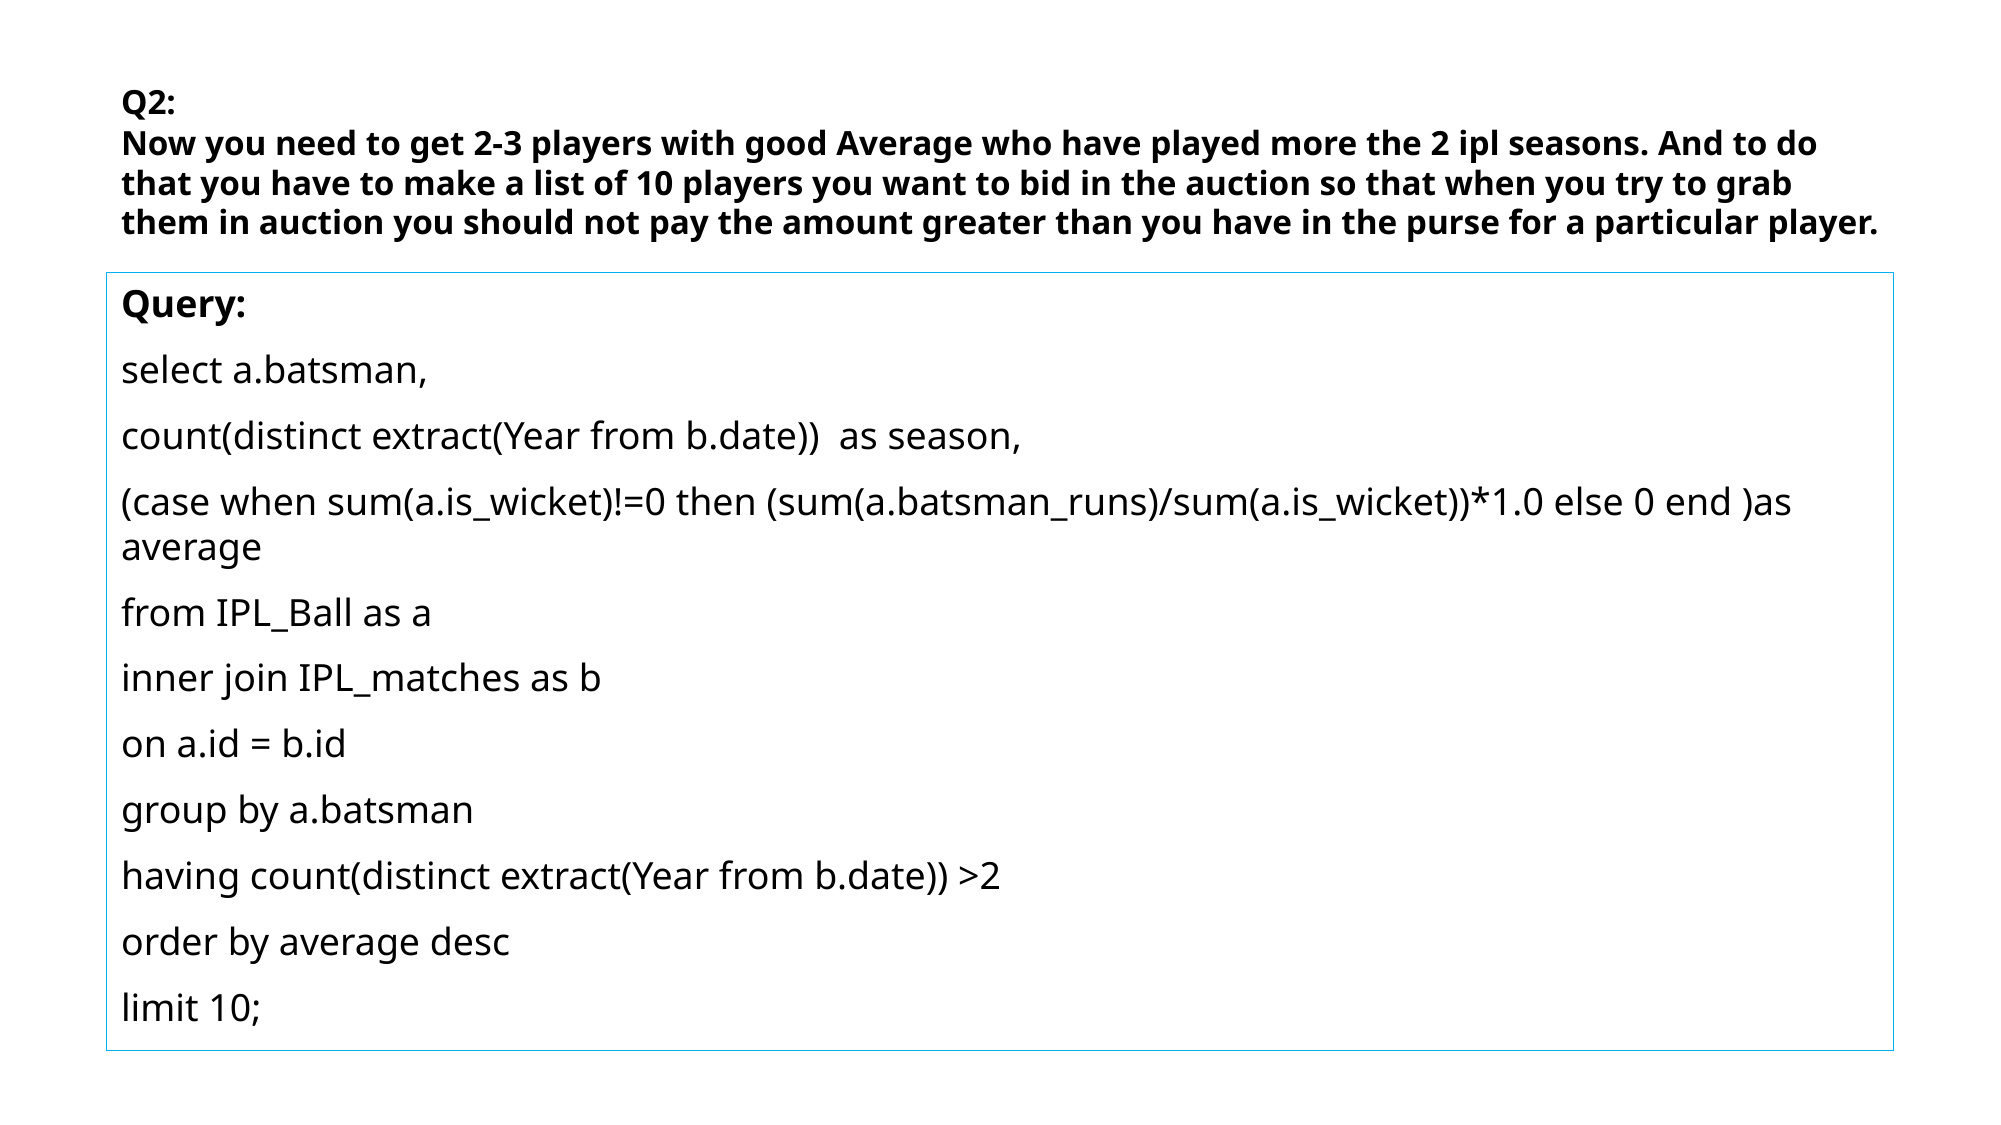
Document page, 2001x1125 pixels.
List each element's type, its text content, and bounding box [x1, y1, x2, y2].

list Query: select a.batsman, count(distinct extract(Year from b.date)) as season, (case when sum(a.is_wicket)!=0 then (sum(a.batsman_runs)/sum(a.is_wicket))*1.0 else 0 end )as average from IPL_Ball as a inner join IPL_matches as b on a.id = b.id group by a.batsman having count(distinct extract(Year from b.date)) >2 order by average desc limit 10; [106, 272, 1894, 1051]
title Q2: Now you need to get 2-3 players with good Average who have played more the 2 ipl seasons. And to do that you have to make a list of 10 players you want to bid in the auction so that when you try to grab them in auction you should not pay the amount greater than you have in the purse for a particular player. [106, 74, 1905, 273]
